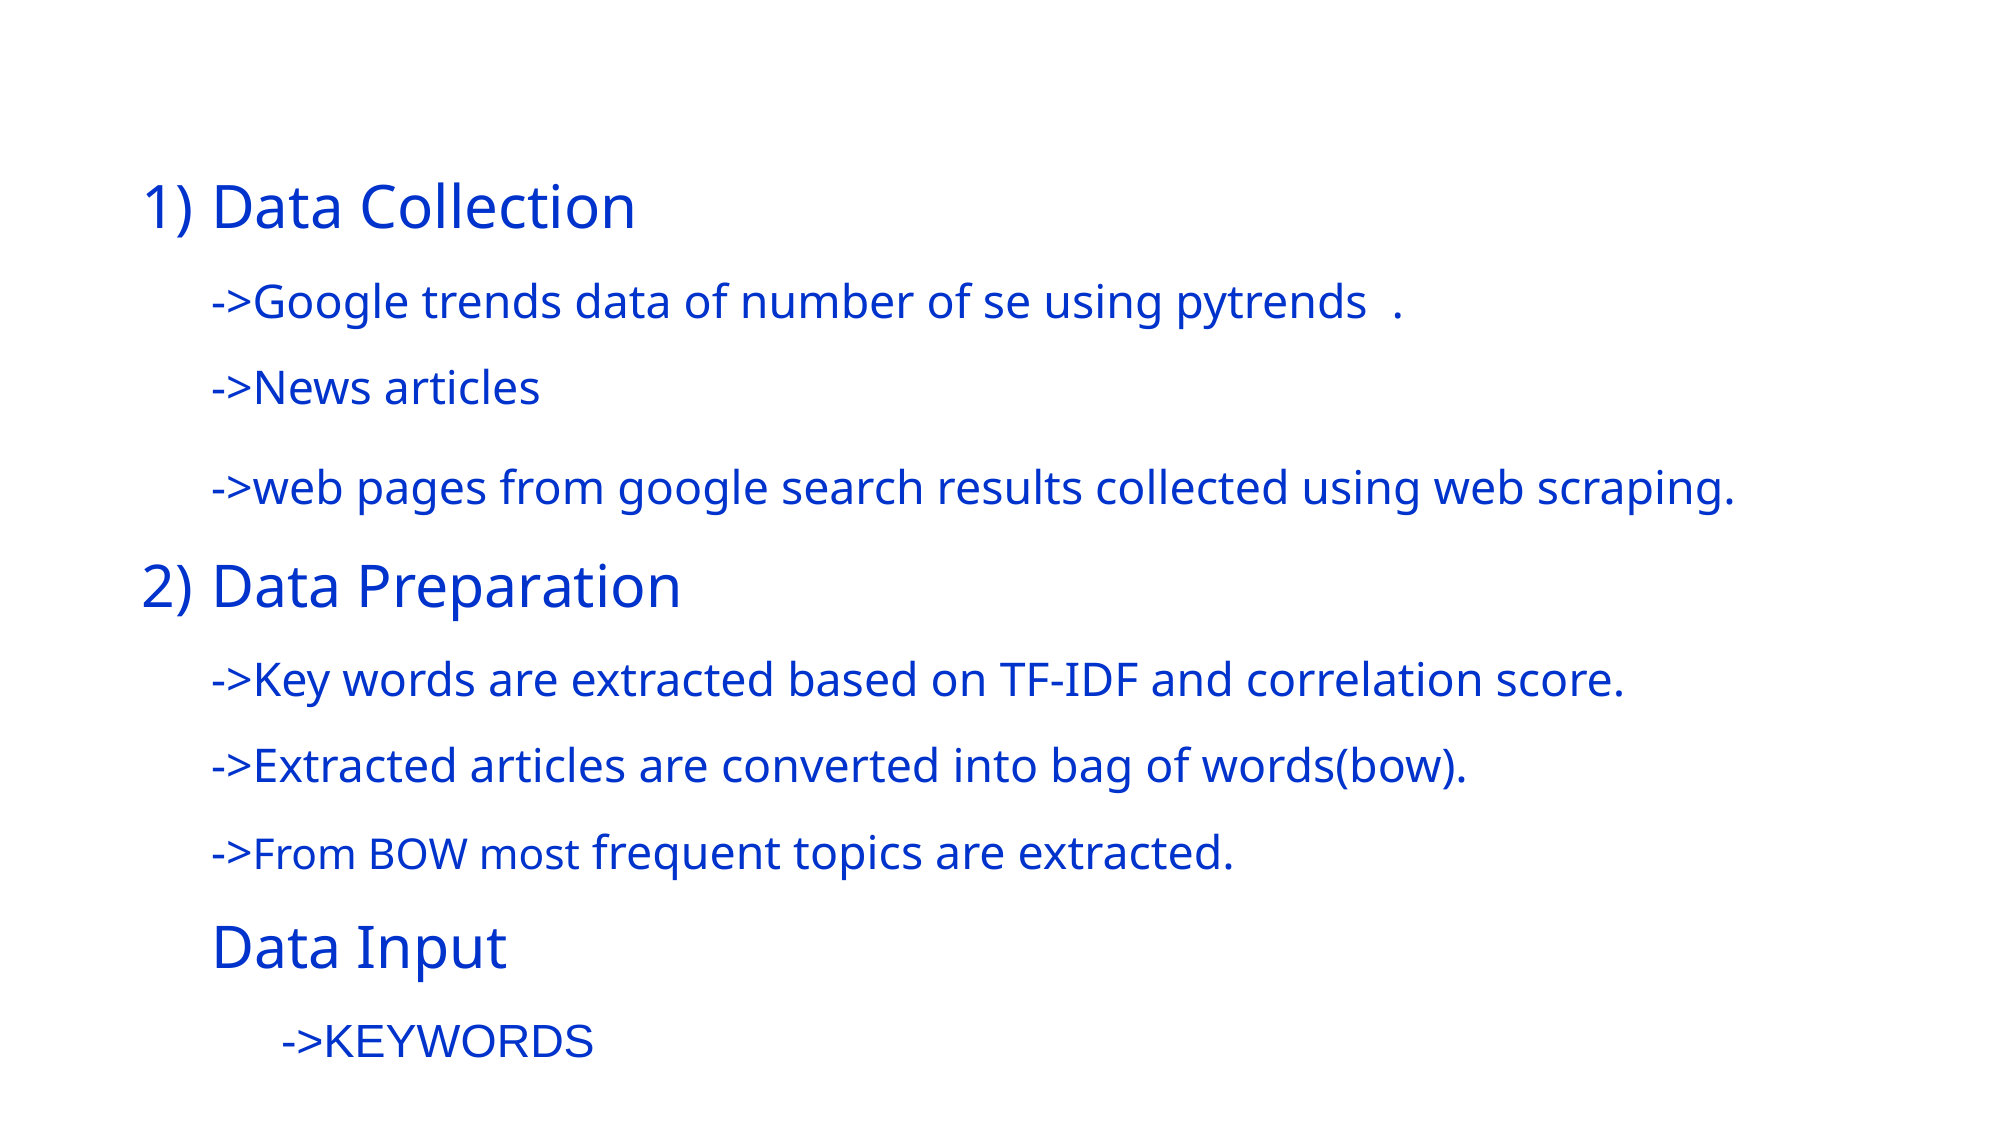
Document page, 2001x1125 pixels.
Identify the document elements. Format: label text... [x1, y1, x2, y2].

list Data Collection ->Google trends data of number of se using pytrends . ->News articles ->web pages from google search results collected using web scraping. Data Preparation ->Key words are extracted based on TF-IDF and correlation score. ->Extracted articles are converted into bag of words(bow). ->From BOW most frequent topics are extracted. .Data Input ->KEYWORDS [126, 161, 1801, 1078]
